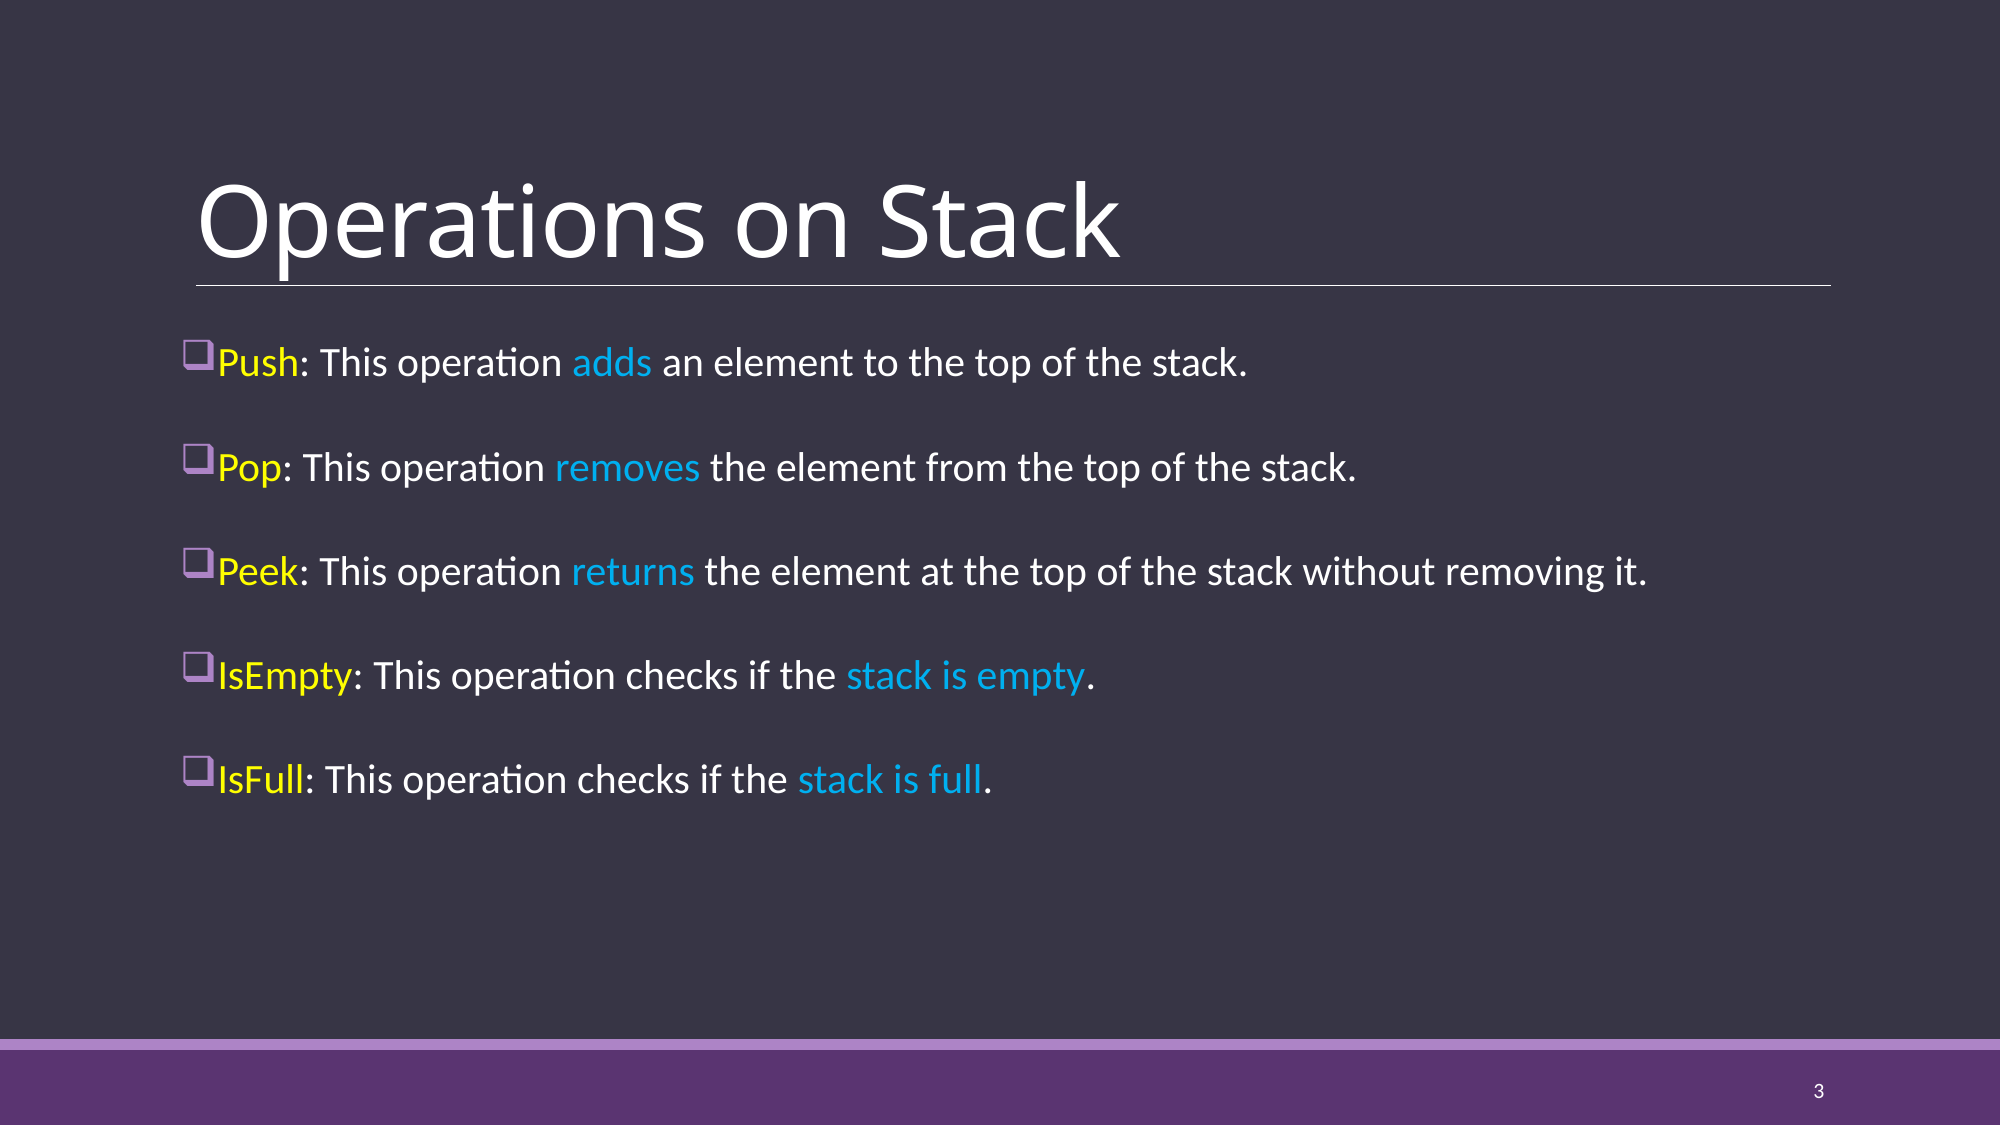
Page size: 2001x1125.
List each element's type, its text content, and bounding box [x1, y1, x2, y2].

title Operations on Stack [180, 47, 1830, 285]
slide_number 3 [1624, 1059, 1840, 1120]
list Push: This operation adds an element to the top of the stack. Pop: This operation removes the element from the top of the stack. Peek: This operation returns the element at the top of the stack without removing it. IsEmpty: This operation checks if the stack is empty. IsFull: This operation checks if the stack is full. [180, 302, 1830, 963]
